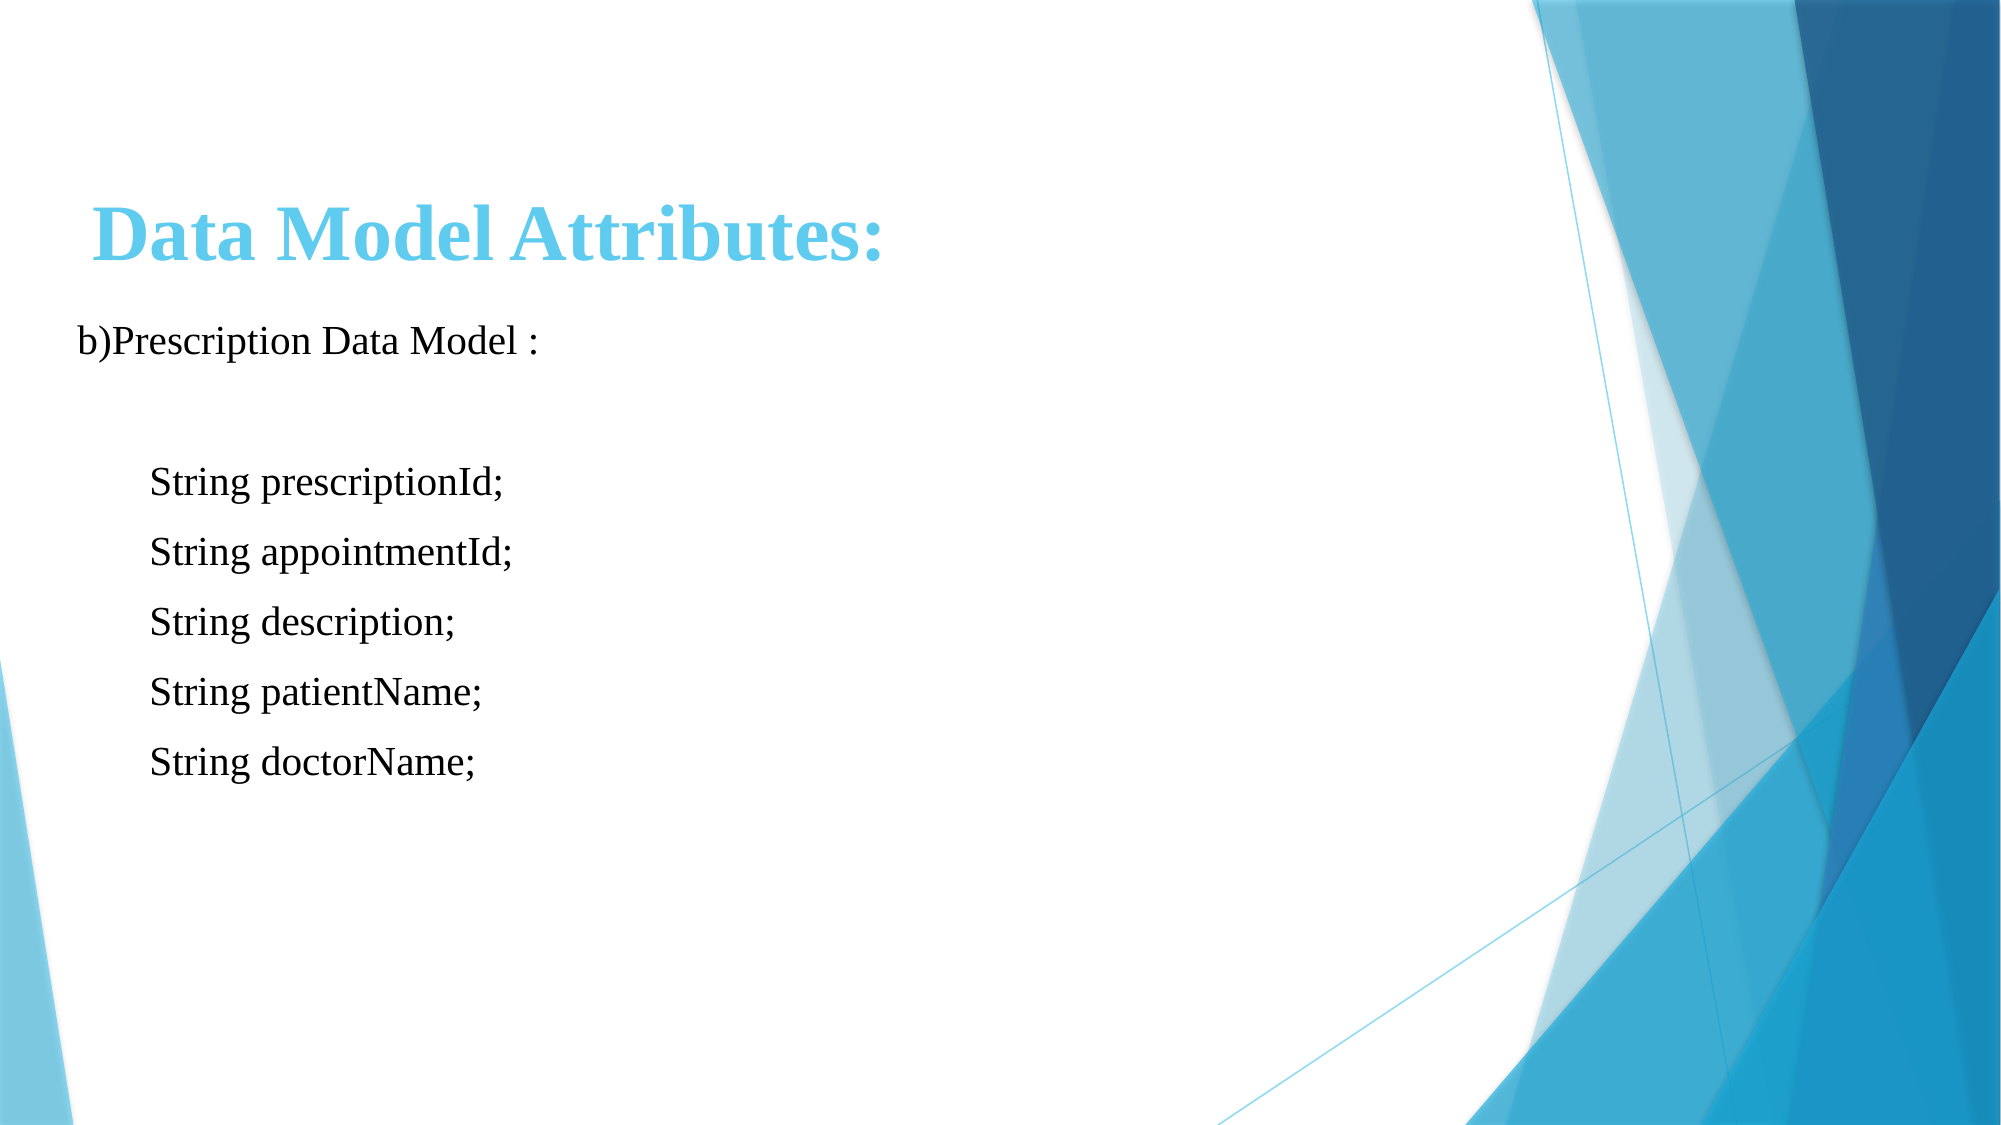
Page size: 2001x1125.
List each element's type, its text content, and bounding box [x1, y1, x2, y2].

list b)Prescription Data Model : String prescriptionId; String appointmentId; String description; String patientName; String doctorName; [62, 306, 1473, 796]
title Data Model Attributes: [77, 173, 1488, 285]
